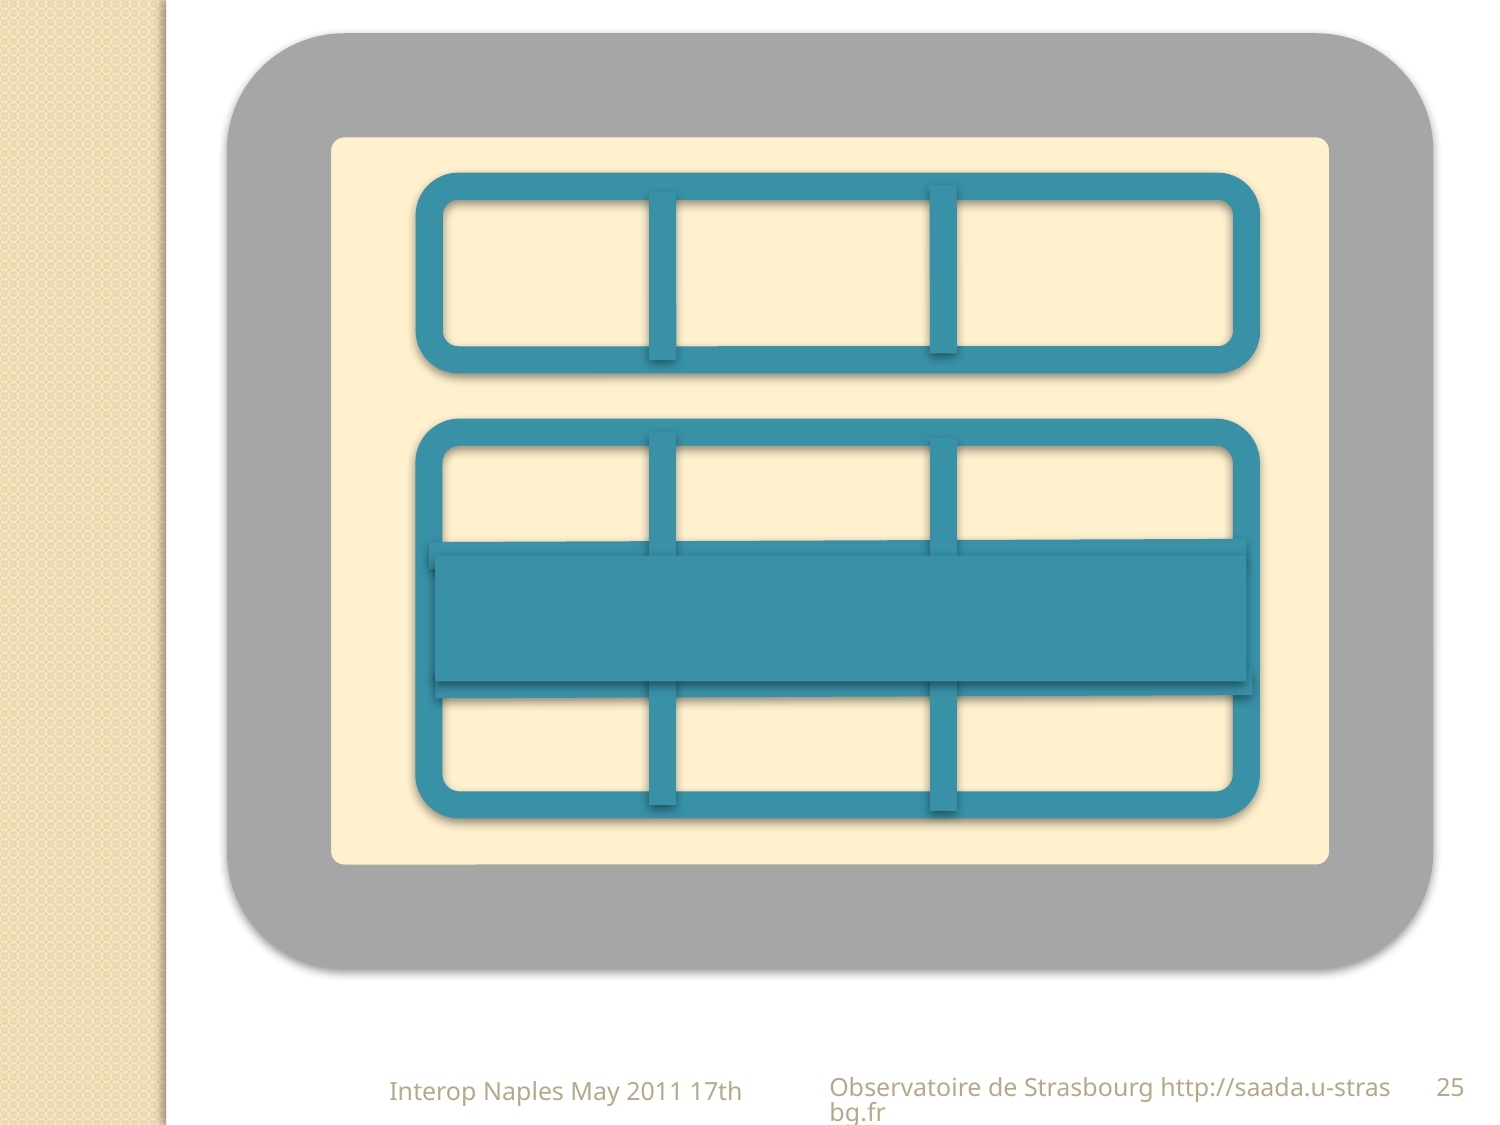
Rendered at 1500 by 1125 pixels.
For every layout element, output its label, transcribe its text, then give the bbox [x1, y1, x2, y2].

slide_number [338, 1034, 765, 1113]
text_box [278, 85, 1382, 917]
footer Observatoire de Strasbourg http://saada.u-strasbg.fr [814, 1034, 1413, 1113]
slide_number 25 [1413, 1034, 1488, 1113]
